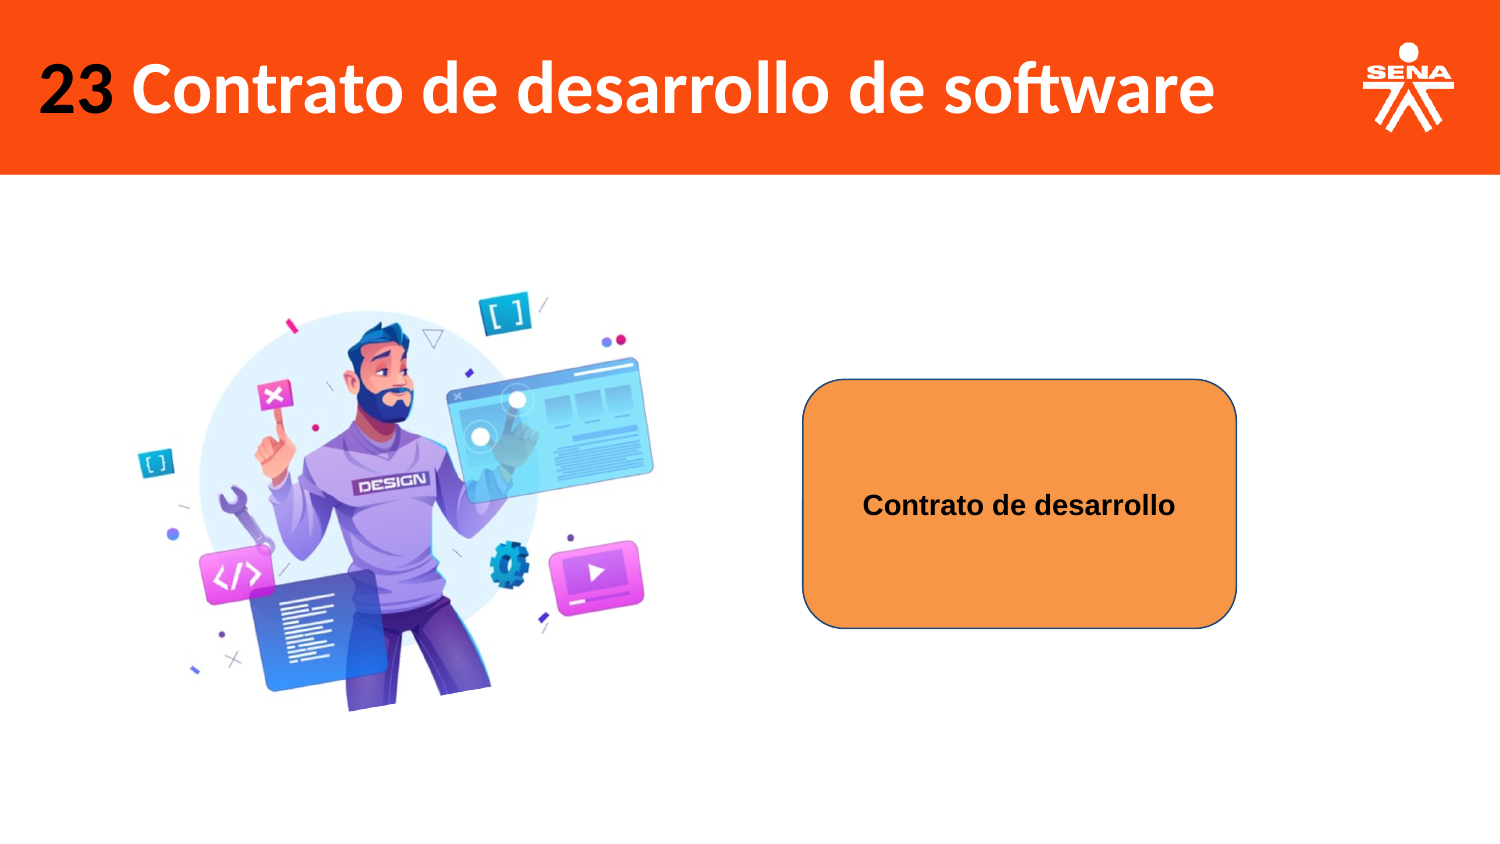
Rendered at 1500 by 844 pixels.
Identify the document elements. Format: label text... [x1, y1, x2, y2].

picture [0, 0, 1500, 844]
text_box Contrato de desarrollo [802, 379, 1237, 629]
text_box Contrato de desarrollo de software [117, 23, 1406, 166]
text_box 23 [23, 23, 140, 131]
